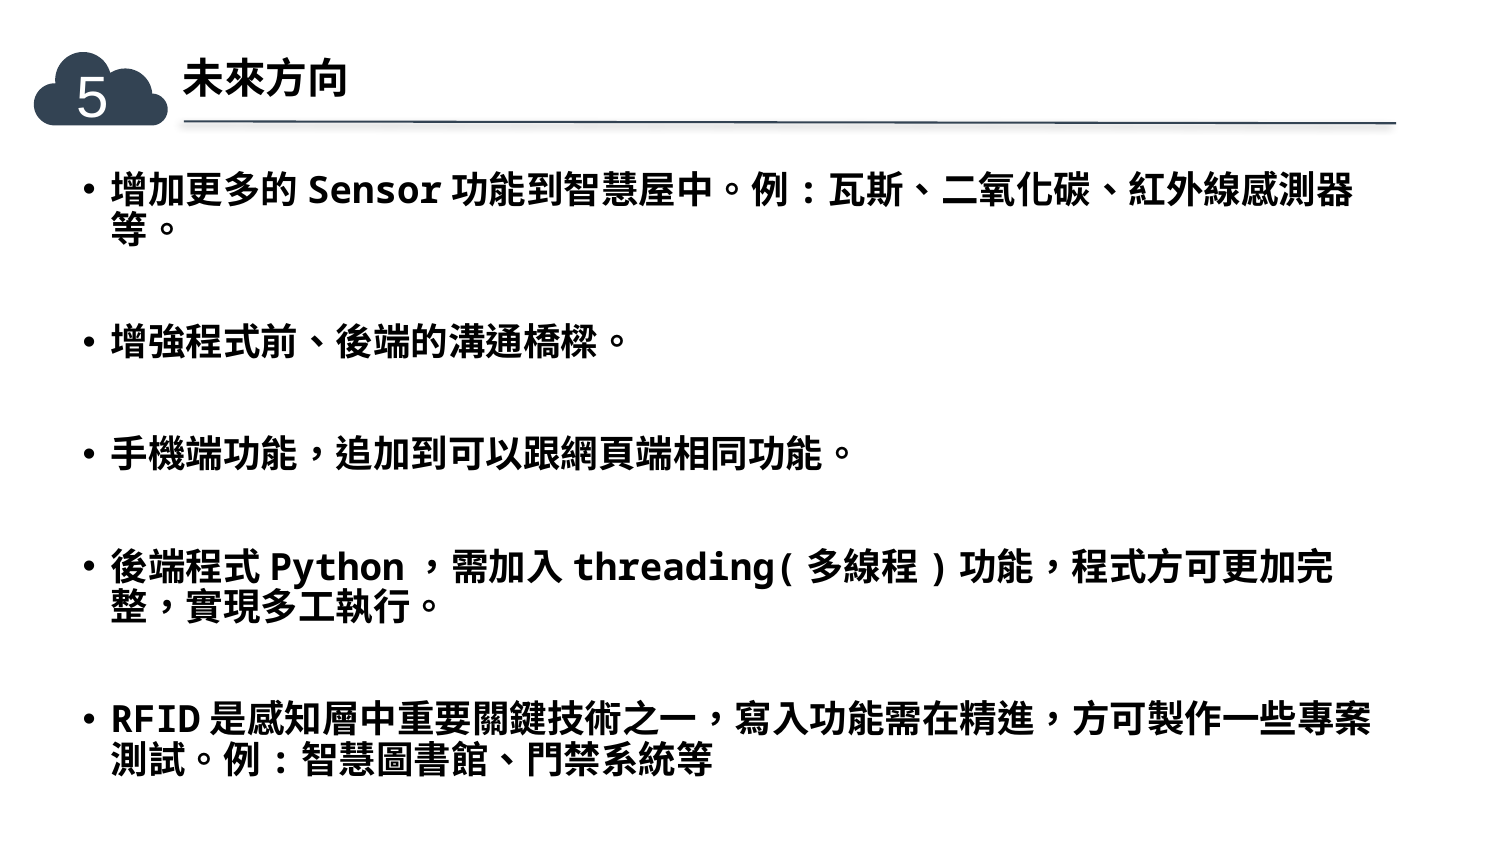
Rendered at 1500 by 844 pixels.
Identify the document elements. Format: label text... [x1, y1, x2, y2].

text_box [33, 51, 168, 138]
text_box 增加更多的Sensor功能到智慧屋中。例:瓦斯、二氧化碳、紅外線感測器等。 增強程式前、後端的溝通橋樑。 手機端功能，追加到可以跟網頁端相同功能。 後端程式Python，需加入threading(多線程)功能，程式方可更加完整，實現多工執行。 RFID是感知層中重要關鍵技術之一，寫入功能需在精進，方可製作一些專案測試。例:智慧圖書館、門禁系統等 [67, 163, 1391, 805]
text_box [167, 44, 732, 144]
